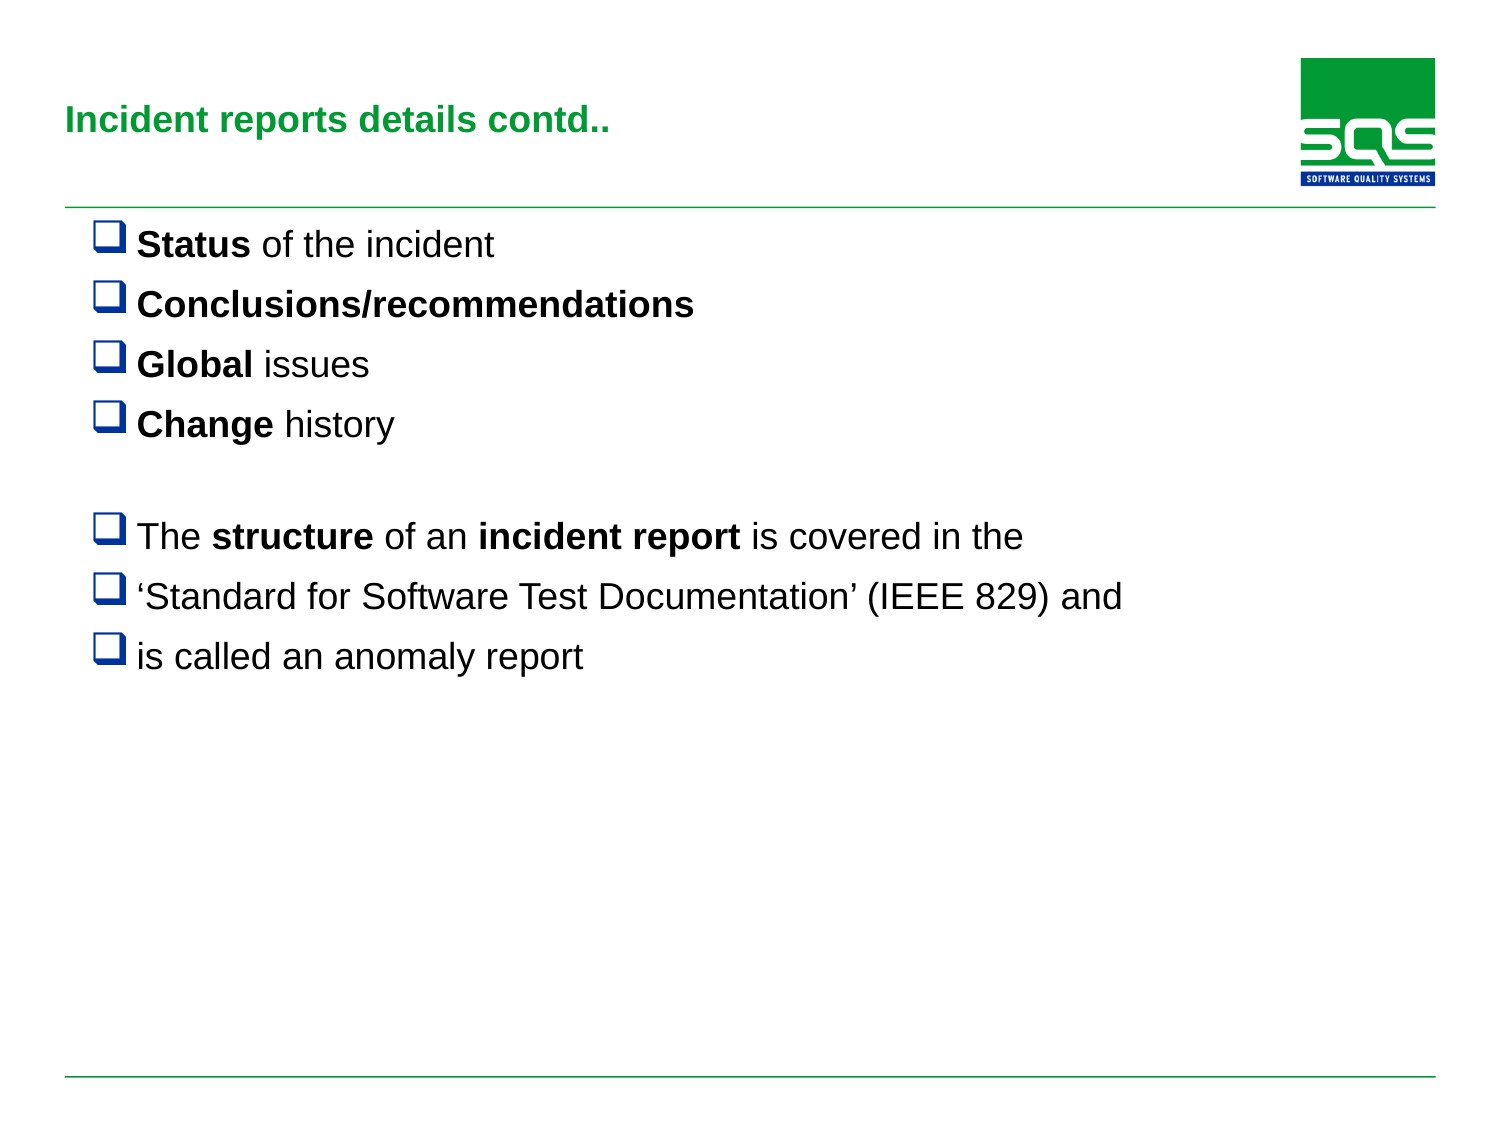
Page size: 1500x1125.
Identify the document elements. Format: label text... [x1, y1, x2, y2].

title Incident reports details contd.. [64, 95, 1286, 284]
text_box Status of the incident Conclusions/recommendations Global issues Change history The structure of an incident report is covered in the ‘Standard for Software Test Documentation’ (IEEE 829) and is called an anomaly report [75, 212, 1463, 988]
picture [1281, 58, 1436, 189]
